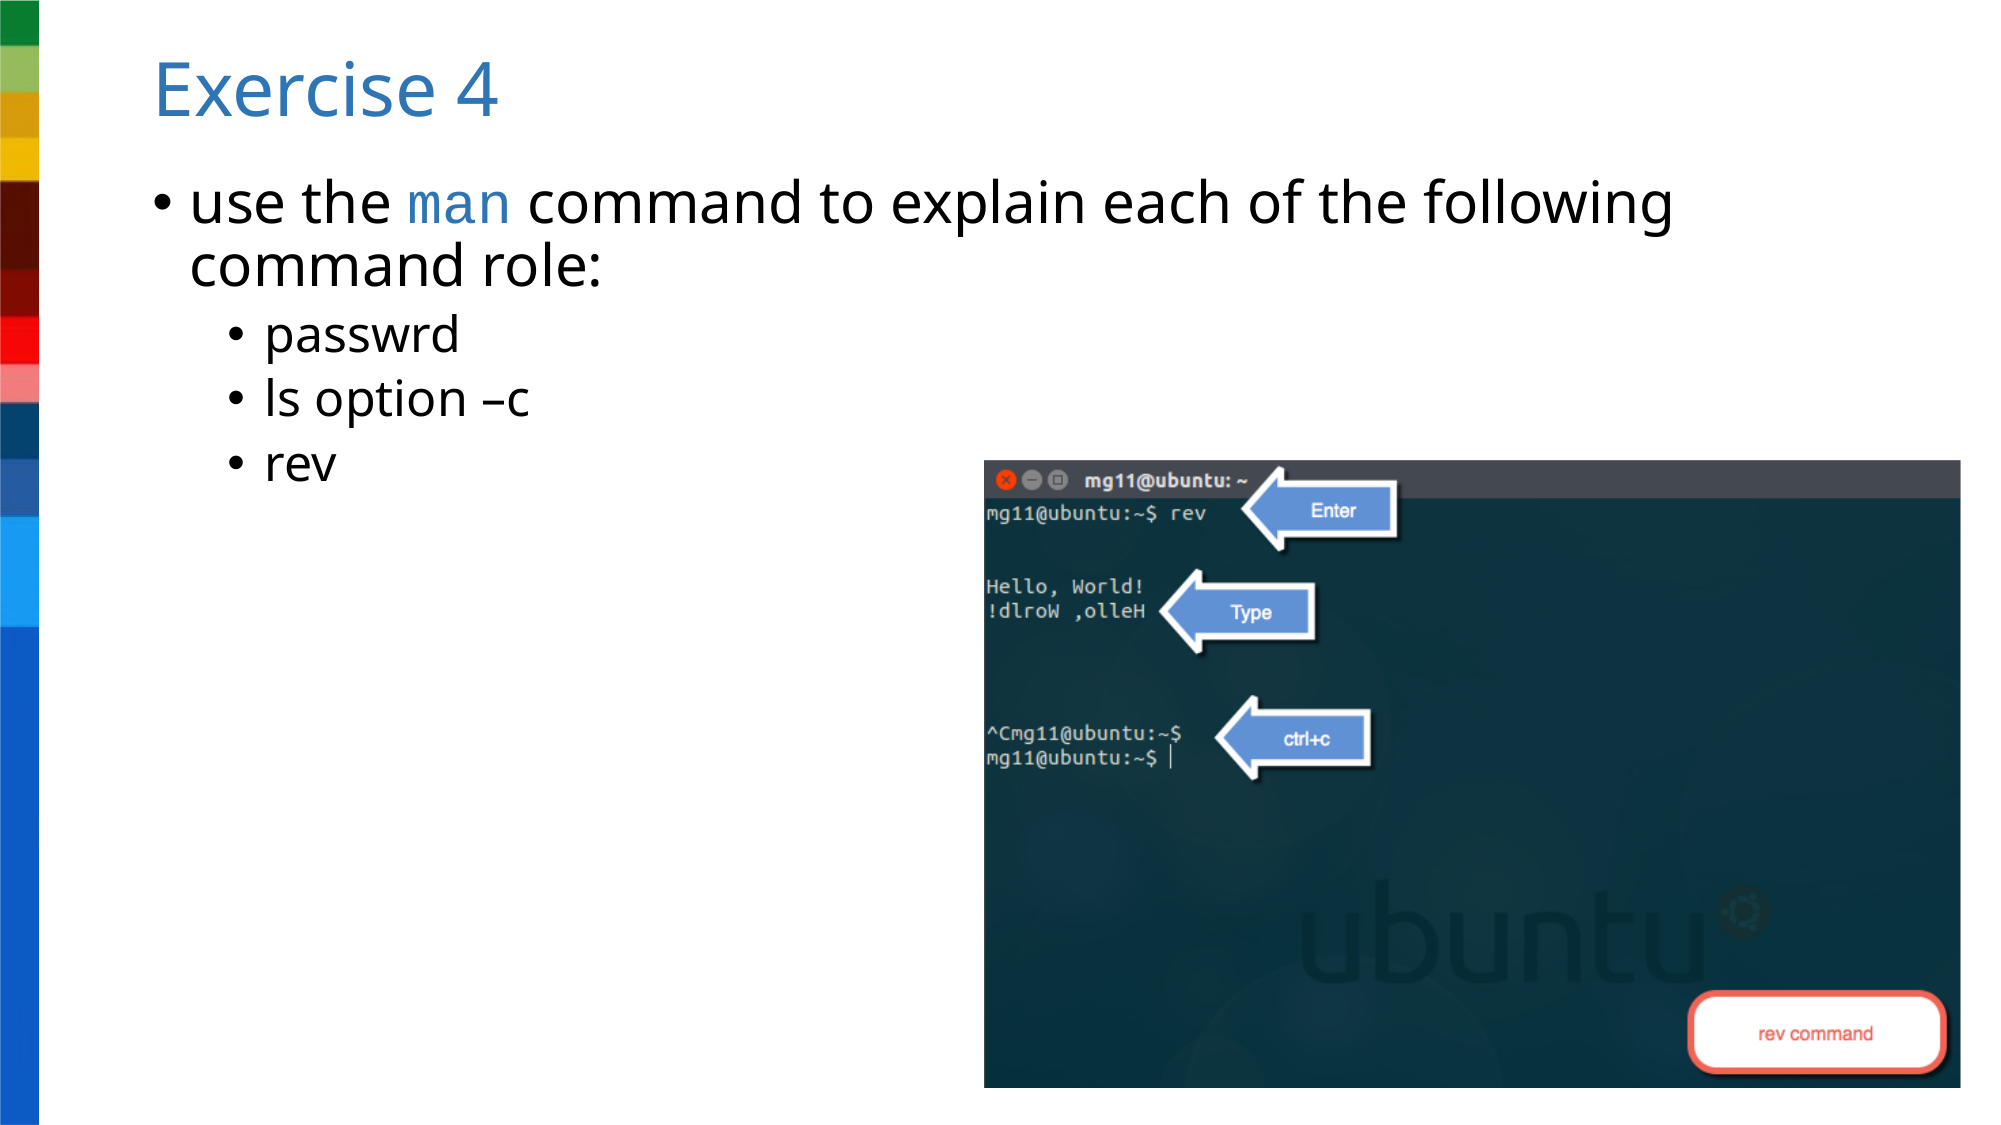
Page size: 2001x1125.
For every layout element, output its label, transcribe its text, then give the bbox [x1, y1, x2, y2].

picture [984, 459, 1962, 1088]
list use the man command to explain each of the following command role: passwrd ls option –c rev [137, 165, 1863, 1014]
picture [0, 1, 582, 1124]
title Exercise 4 [137, 41, 1863, 143]
